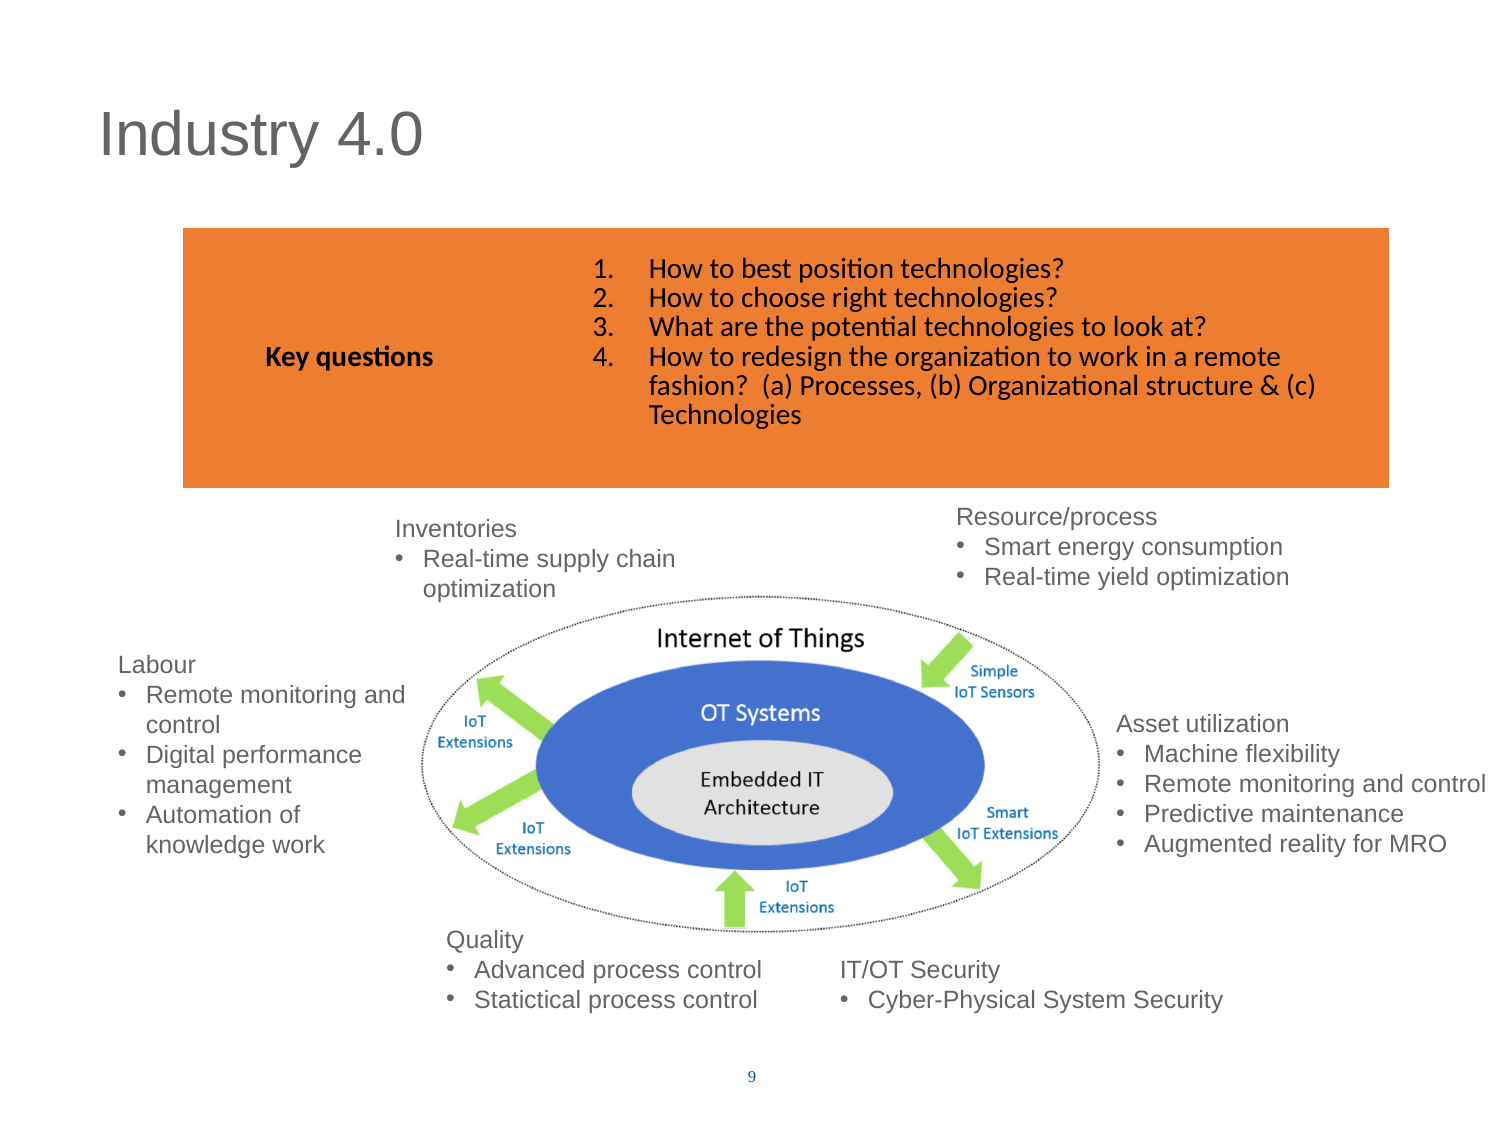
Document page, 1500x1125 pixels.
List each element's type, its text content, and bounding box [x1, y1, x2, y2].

table_header Key questions [183, 228, 516, 488]
table_header How to best position technologies? How to choose right technologies? What are the potential technologies to look at? How to redesign the organization to work in a remote fashion? (a) Processes, (b) Organizational structure & (c) Technologies [516, 228, 1389, 488]
text_box Labour Remote monitoring and control Digital performance management Automation of knowledge work [103, 641, 408, 866]
text_box Inventories Real-time supply chain optimization [379, 505, 729, 610]
text_box Quality Advanced process control Statictical process control [431, 946, 808, 1021]
footer 9 [712, 1047, 788, 1086]
text_box IT/OT Security Cyber-Physical System Security [825, 946, 1310, 1021]
title Industry 4.0 [83, 31, 1418, 177]
text_box Resource/process Smart energy consumption Real-time yield optimization [941, 492, 1320, 598]
text_box Asset utilization Machine flexibility Remote monitoring and control Predictive maintenance Augmented reality for MRO [1113, 700, 1500, 865]
picture [413, 592, 1108, 938]
